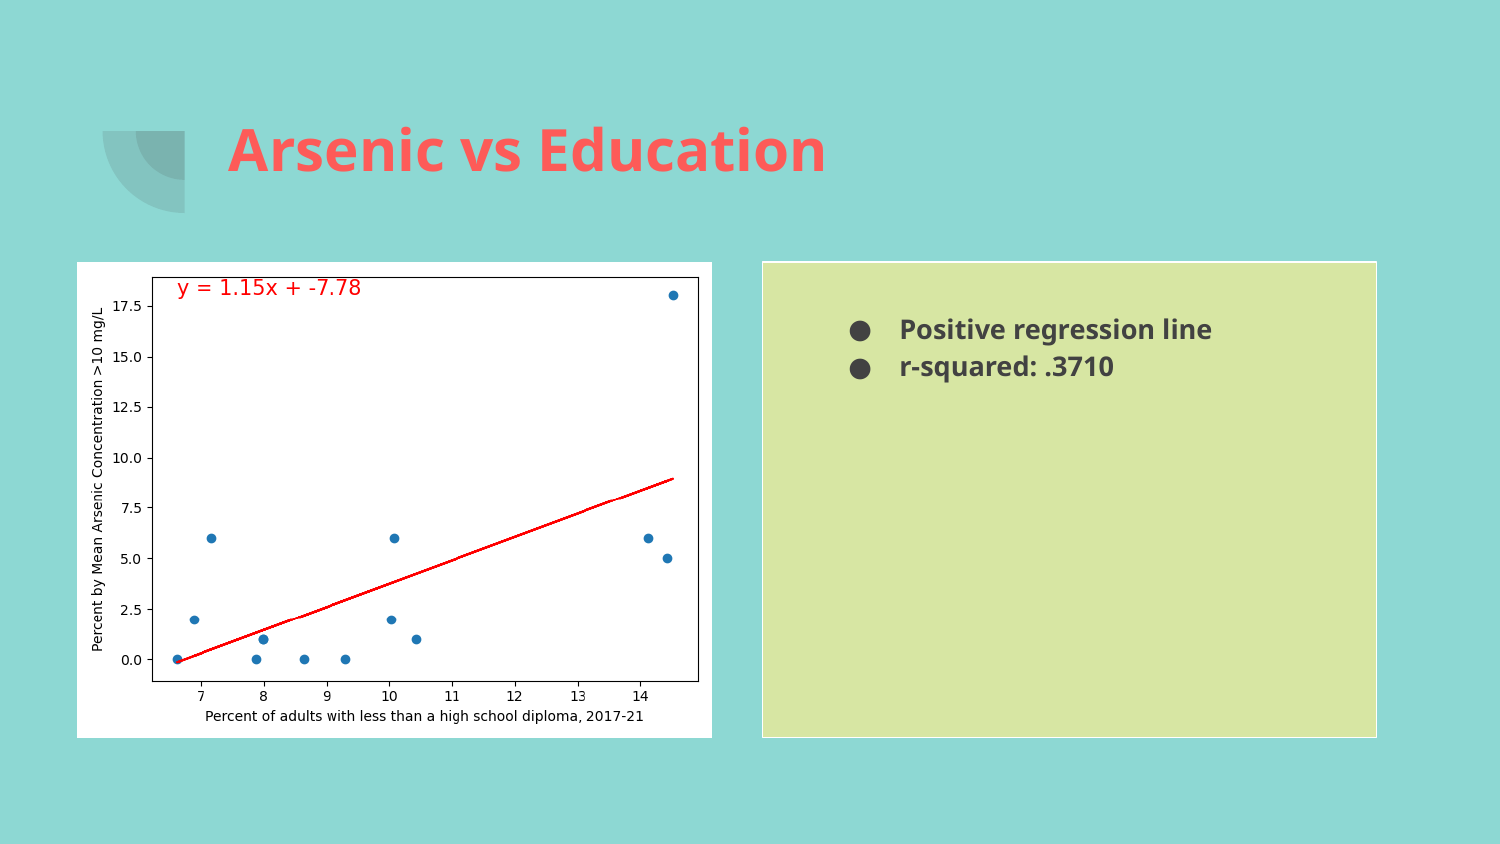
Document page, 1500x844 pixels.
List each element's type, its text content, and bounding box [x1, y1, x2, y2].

title Arsenic vs Education [213, 98, 1368, 263]
list Positive regression line r-squared: .3710 [809, 292, 1299, 755]
picture [77, 261, 712, 738]
text_box [762, 262, 1377, 738]
